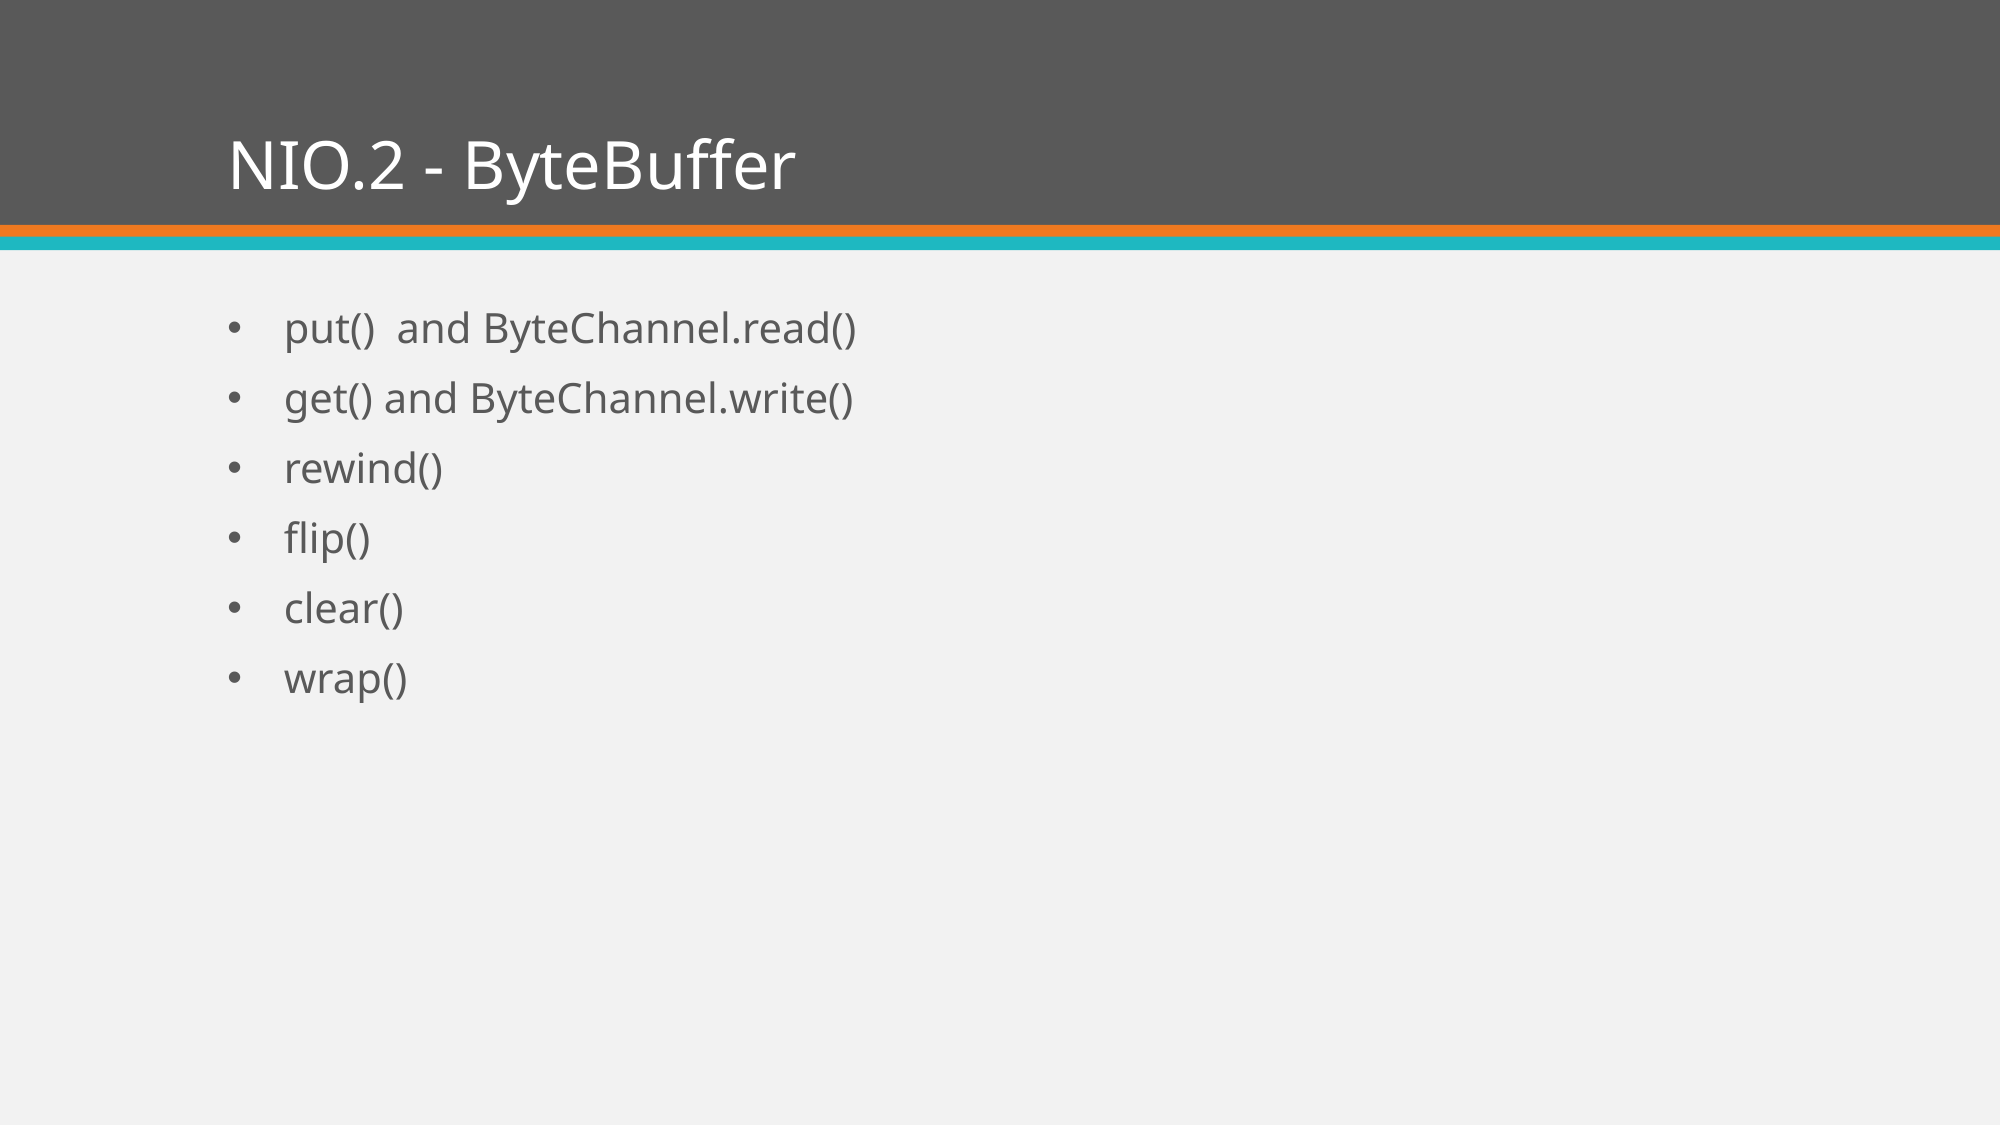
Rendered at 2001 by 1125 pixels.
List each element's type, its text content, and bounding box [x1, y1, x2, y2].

list put() and ByteChannel.read() get() and ByteChannel.write() rewind() flip() clear() wrap() [212, 299, 1700, 1013]
title NIO.2 - ByteBuffer [212, 41, 1788, 212]
